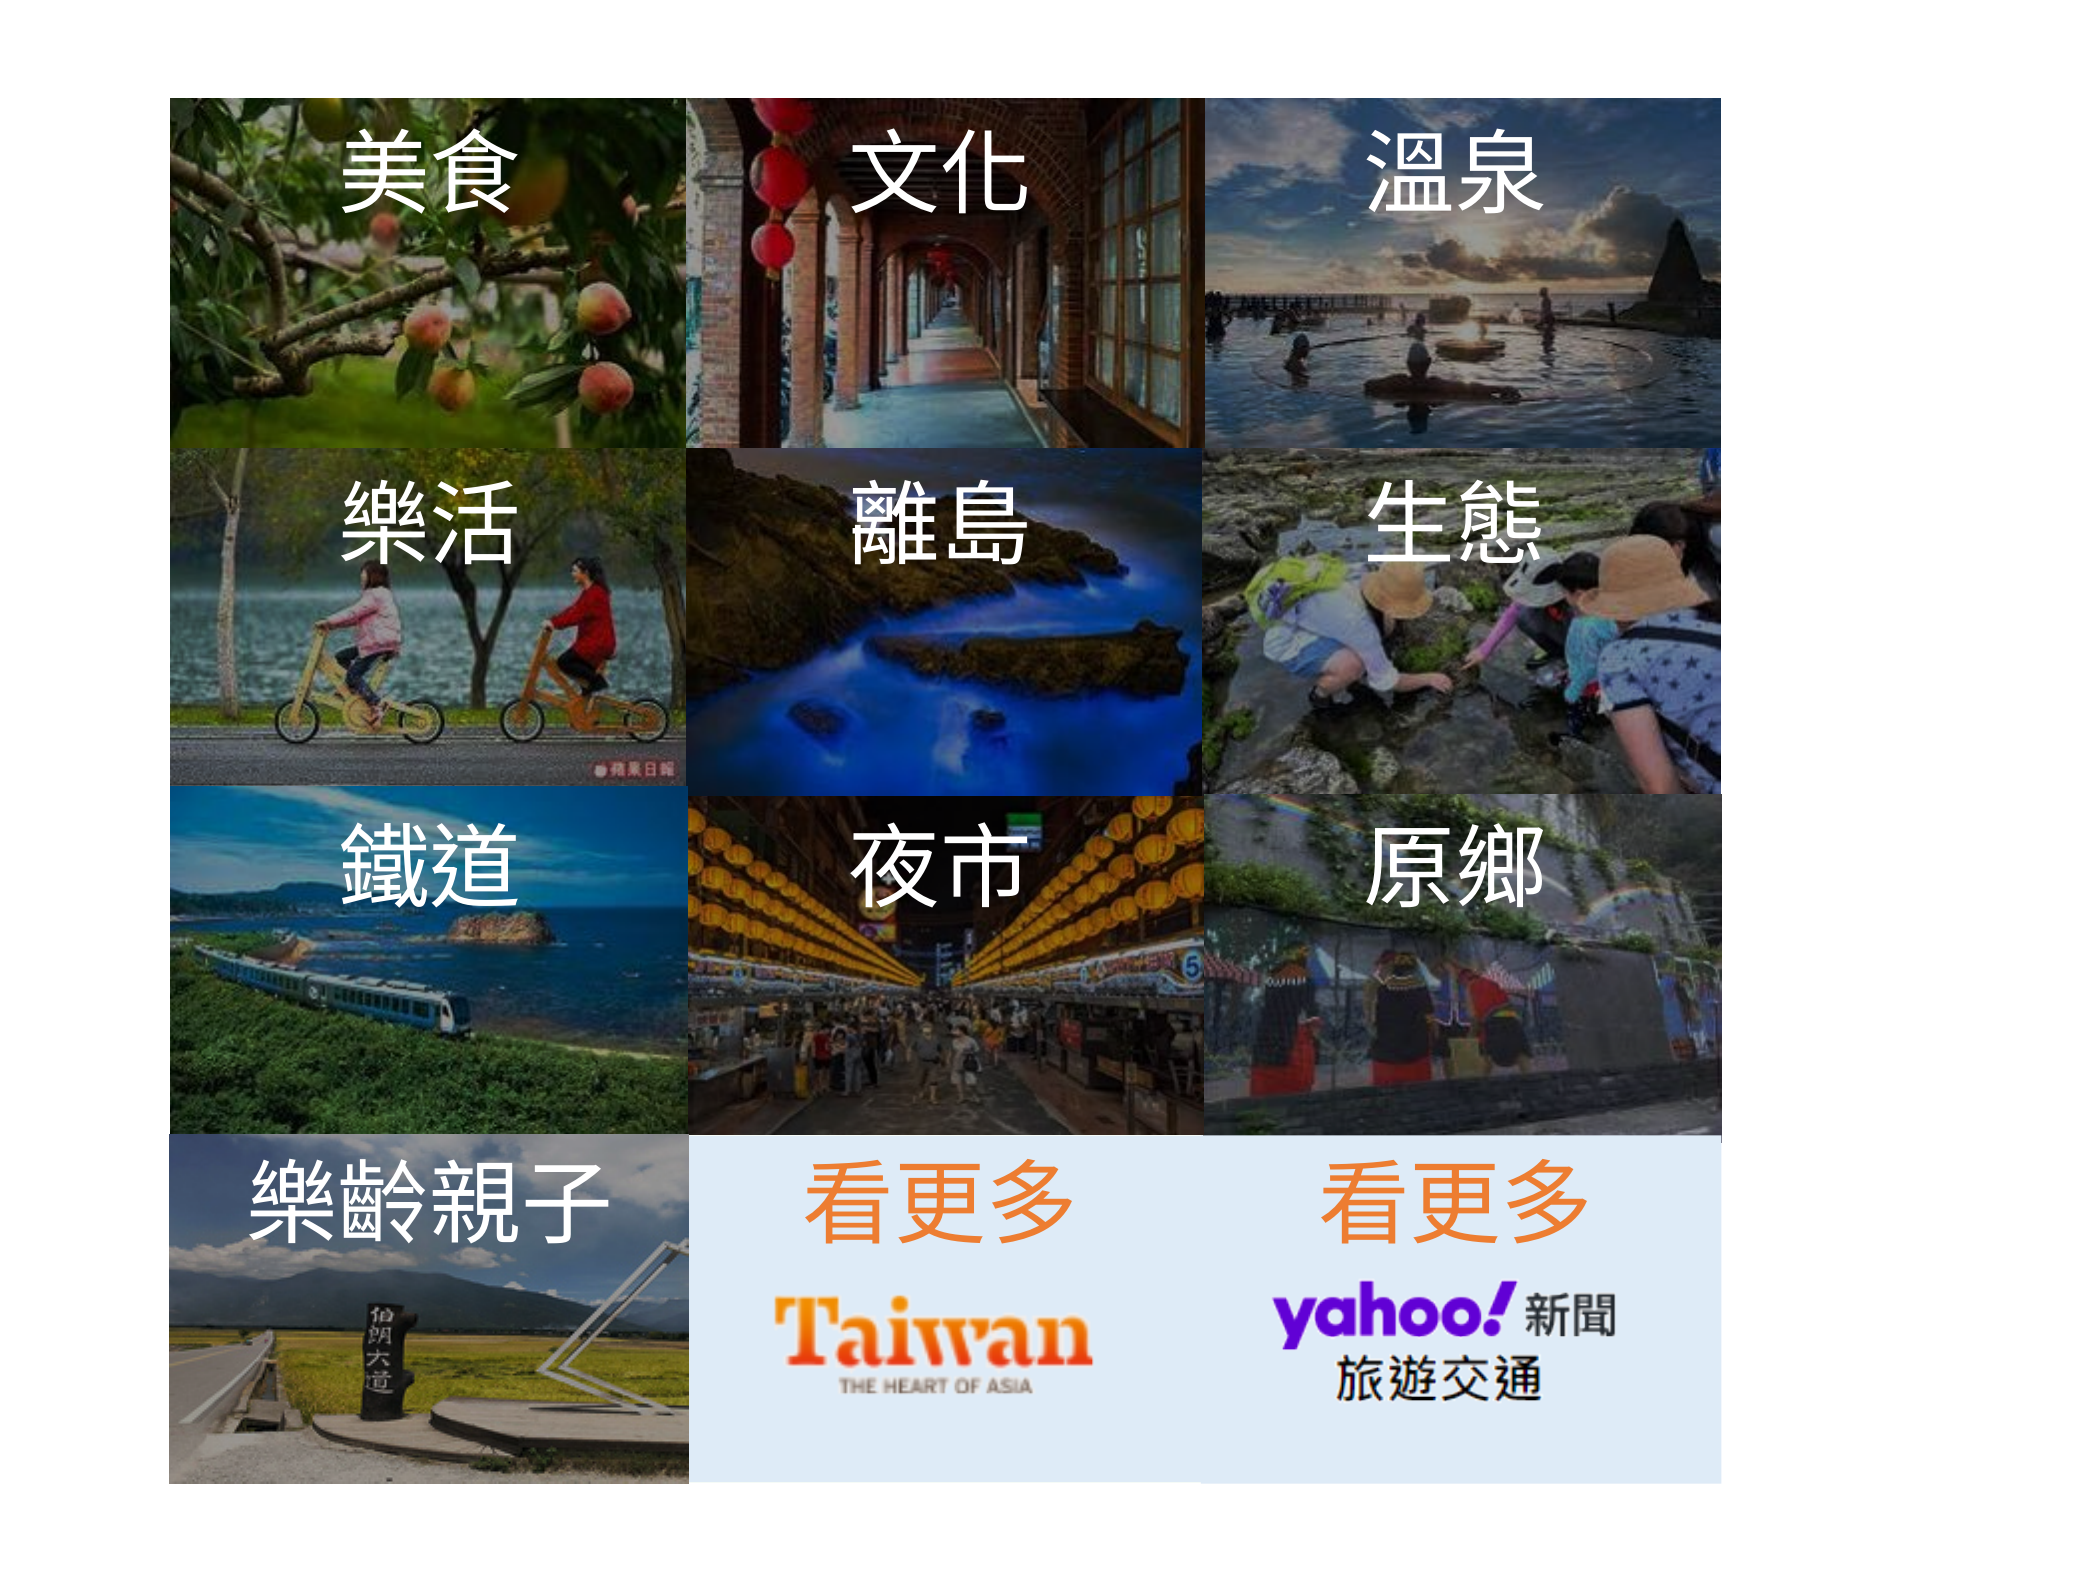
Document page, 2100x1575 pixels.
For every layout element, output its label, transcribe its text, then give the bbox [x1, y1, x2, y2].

picture [1261, 1262, 1642, 1419]
text_box [689, 1138, 1200, 1484]
text_box 看更多 [787, 1138, 1093, 1263]
text_box 看更多 [1303, 1143, 1609, 1262]
picture [761, 1273, 1120, 1415]
text_box [1200, 1138, 1722, 1484]
picture [169, 98, 1722, 1484]
